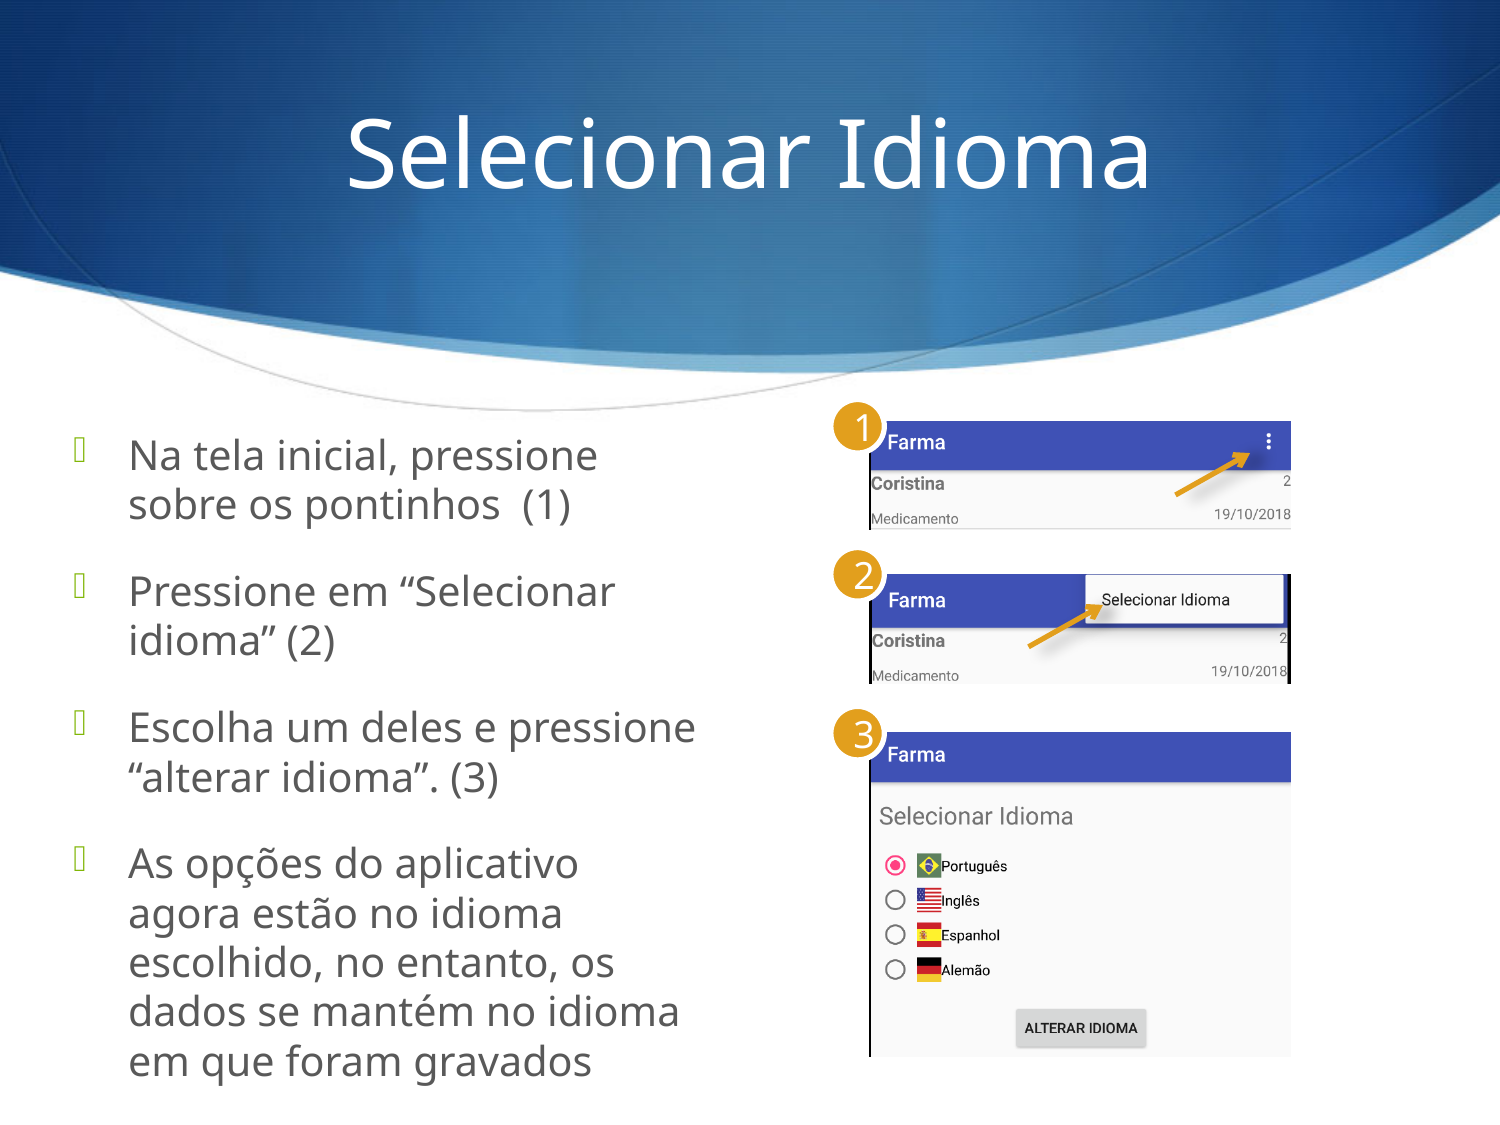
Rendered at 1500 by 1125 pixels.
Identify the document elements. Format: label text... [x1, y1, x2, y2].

title Selecionar Idioma [75, 56, 1425, 245]
list Na tela inicial, pressione sobre os pontinhos (1) Pressione em “Selecionar idioma” (2) Escolha um deles e pressione “alterar idioma”. (3) As opções do aplicativo agora estão no idioma escolhido, no entanto, os dados se mantém no idioma em que foram gravados [58, 421, 717, 1101]
text_box 3 [828, 703, 882, 758]
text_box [1027, 604, 1104, 648]
text_box 2 [828, 544, 885, 600]
picture [0, 0, 1500, 1125]
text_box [1174, 452, 1251, 496]
text_box 1 [828, 396, 882, 452]
